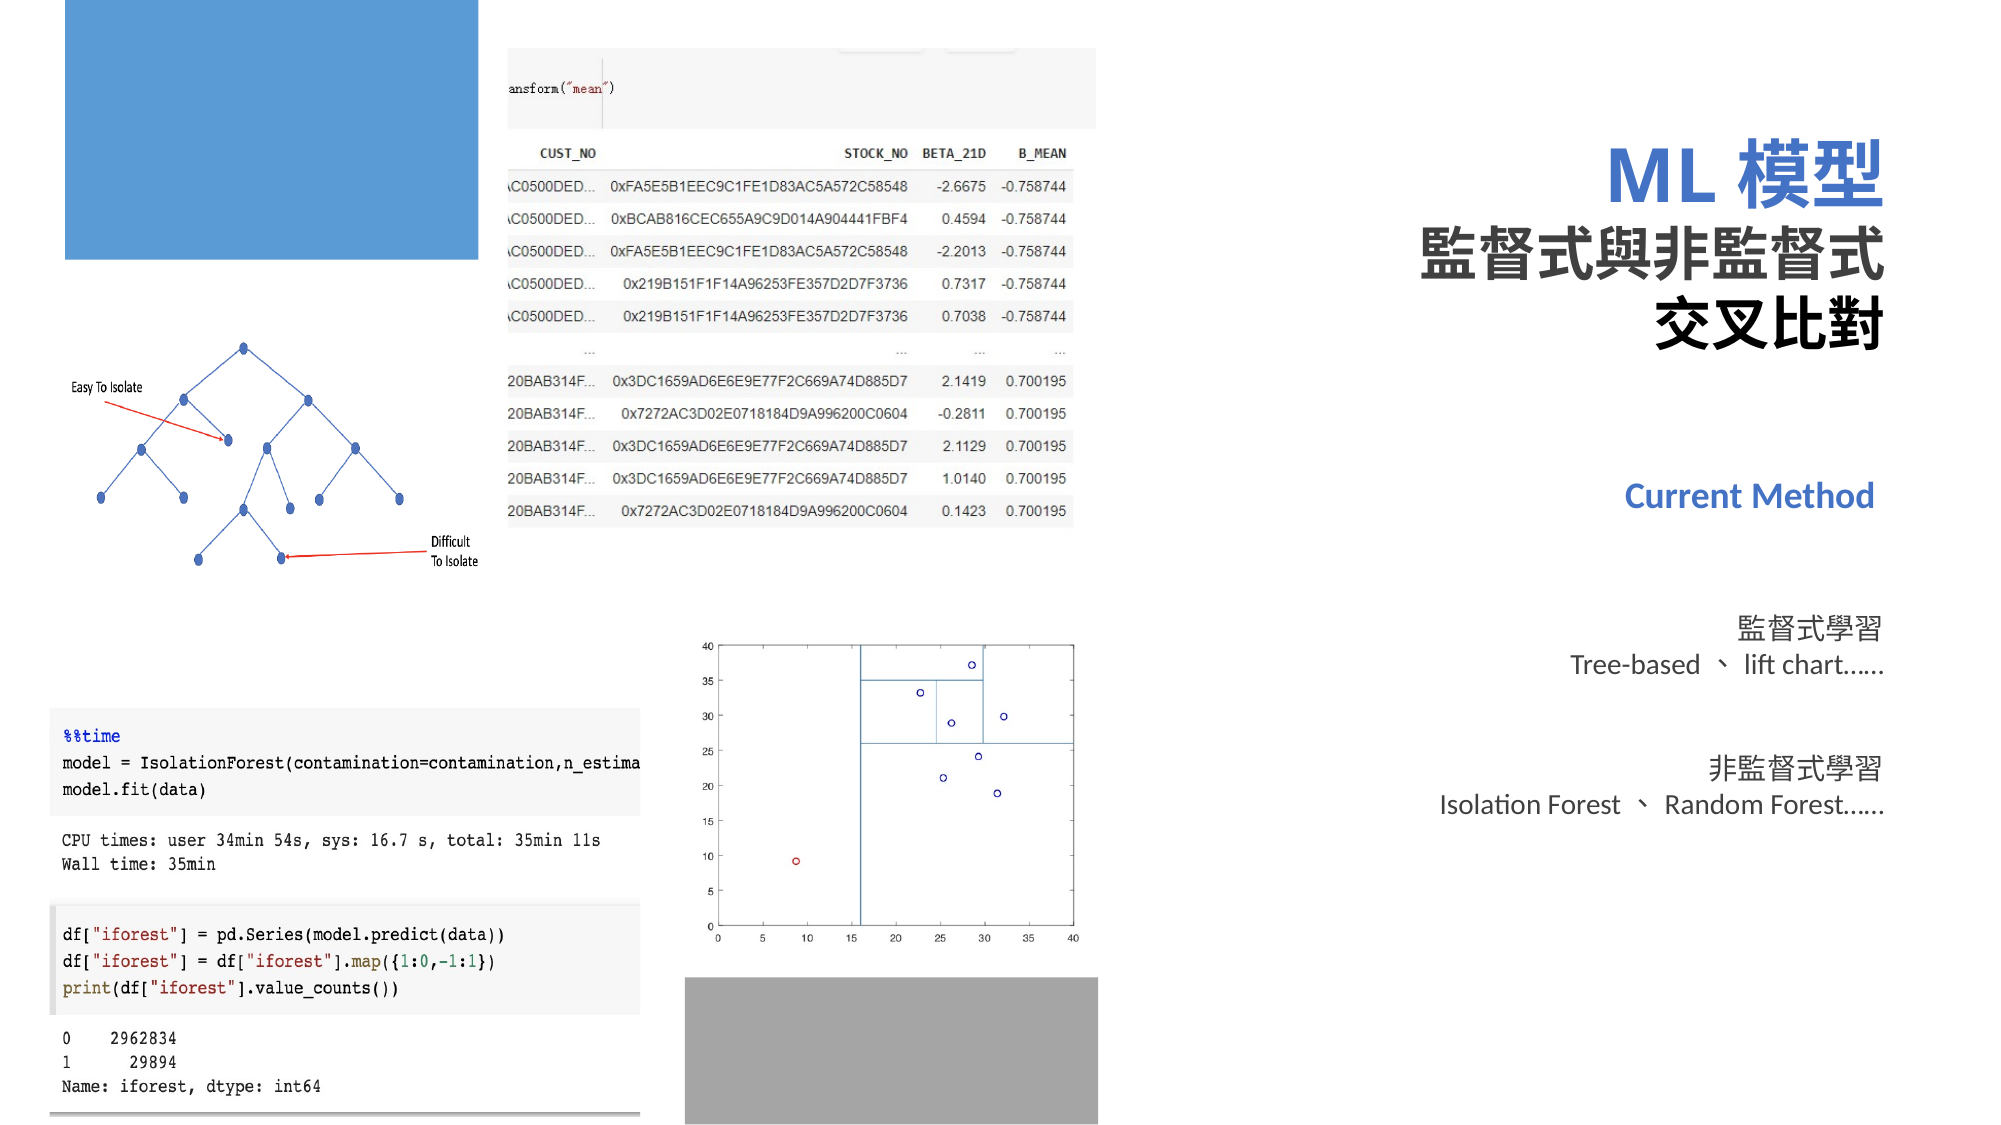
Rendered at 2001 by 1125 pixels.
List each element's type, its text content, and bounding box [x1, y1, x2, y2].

picture [49, 663, 641, 1125]
text_box 監督式學習 Tree-based、lift chart…… 非監督式學習 Isolation Forest、Random Forest…… [1218, 602, 1899, 828]
text_box ML模型 監督式與非監督式交叉比對 [1362, 119, 1901, 365]
text_box [684, 976, 1099, 1125]
picture [507, 0, 1099, 603]
picture [65, 284, 479, 603]
text_box [64, 0, 479, 261]
picture [684, 634, 1099, 948]
text_box Current Method [1423, 463, 1899, 524]
